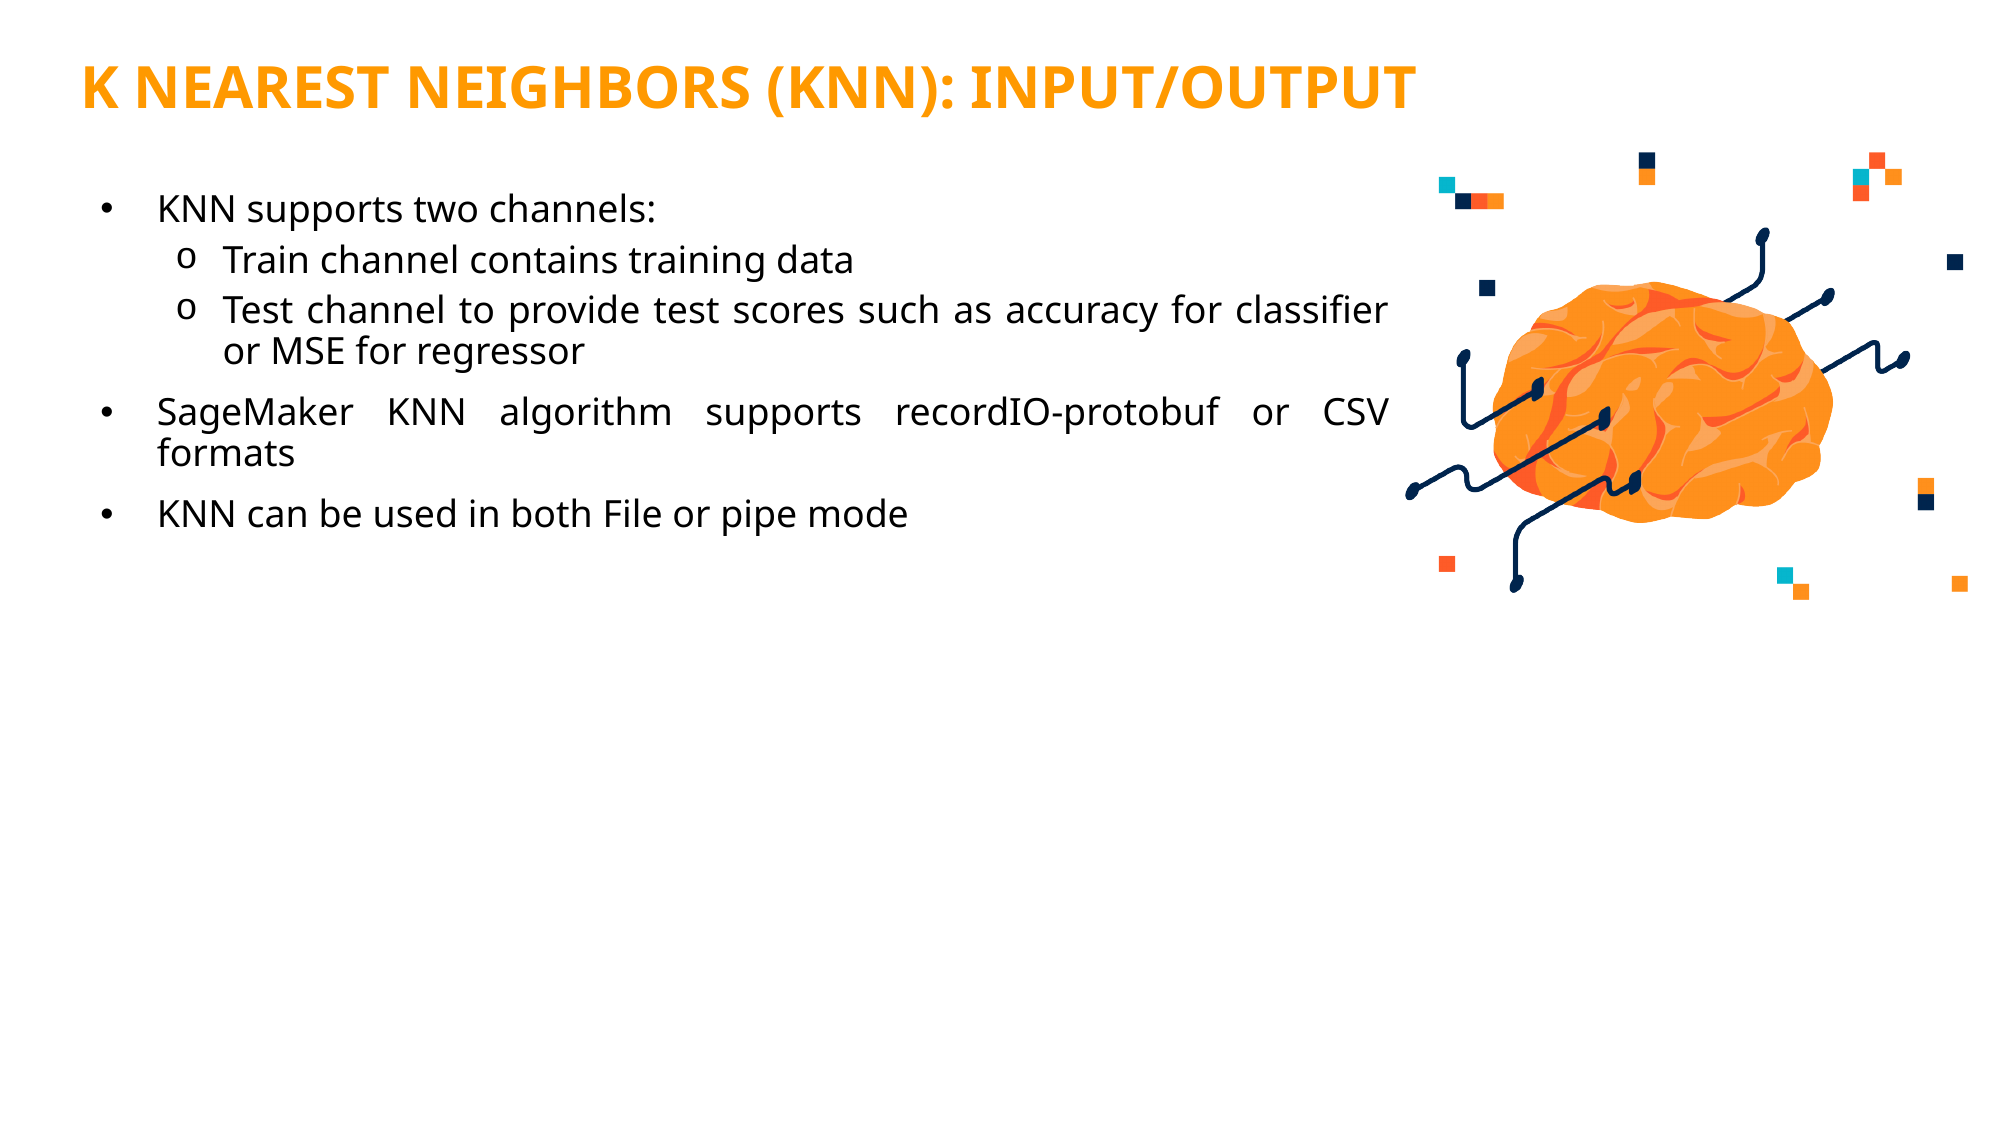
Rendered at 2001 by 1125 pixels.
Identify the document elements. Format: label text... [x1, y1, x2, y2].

text_box KNN supports two channels: Train channel contains training data Test channel to provide test scores such as accuracy for classifier or MSE for regressor SageMaker KNN algorithm supports recordIO-protobuf or CSV formats KNN can be used in both File or pipe mode [85, 182, 1405, 897]
picture [1405, 152, 1968, 600]
text_box K NEAREST NEIGHBORS (KNN): INPUT/OUTPUT [65, 42, 1688, 128]
